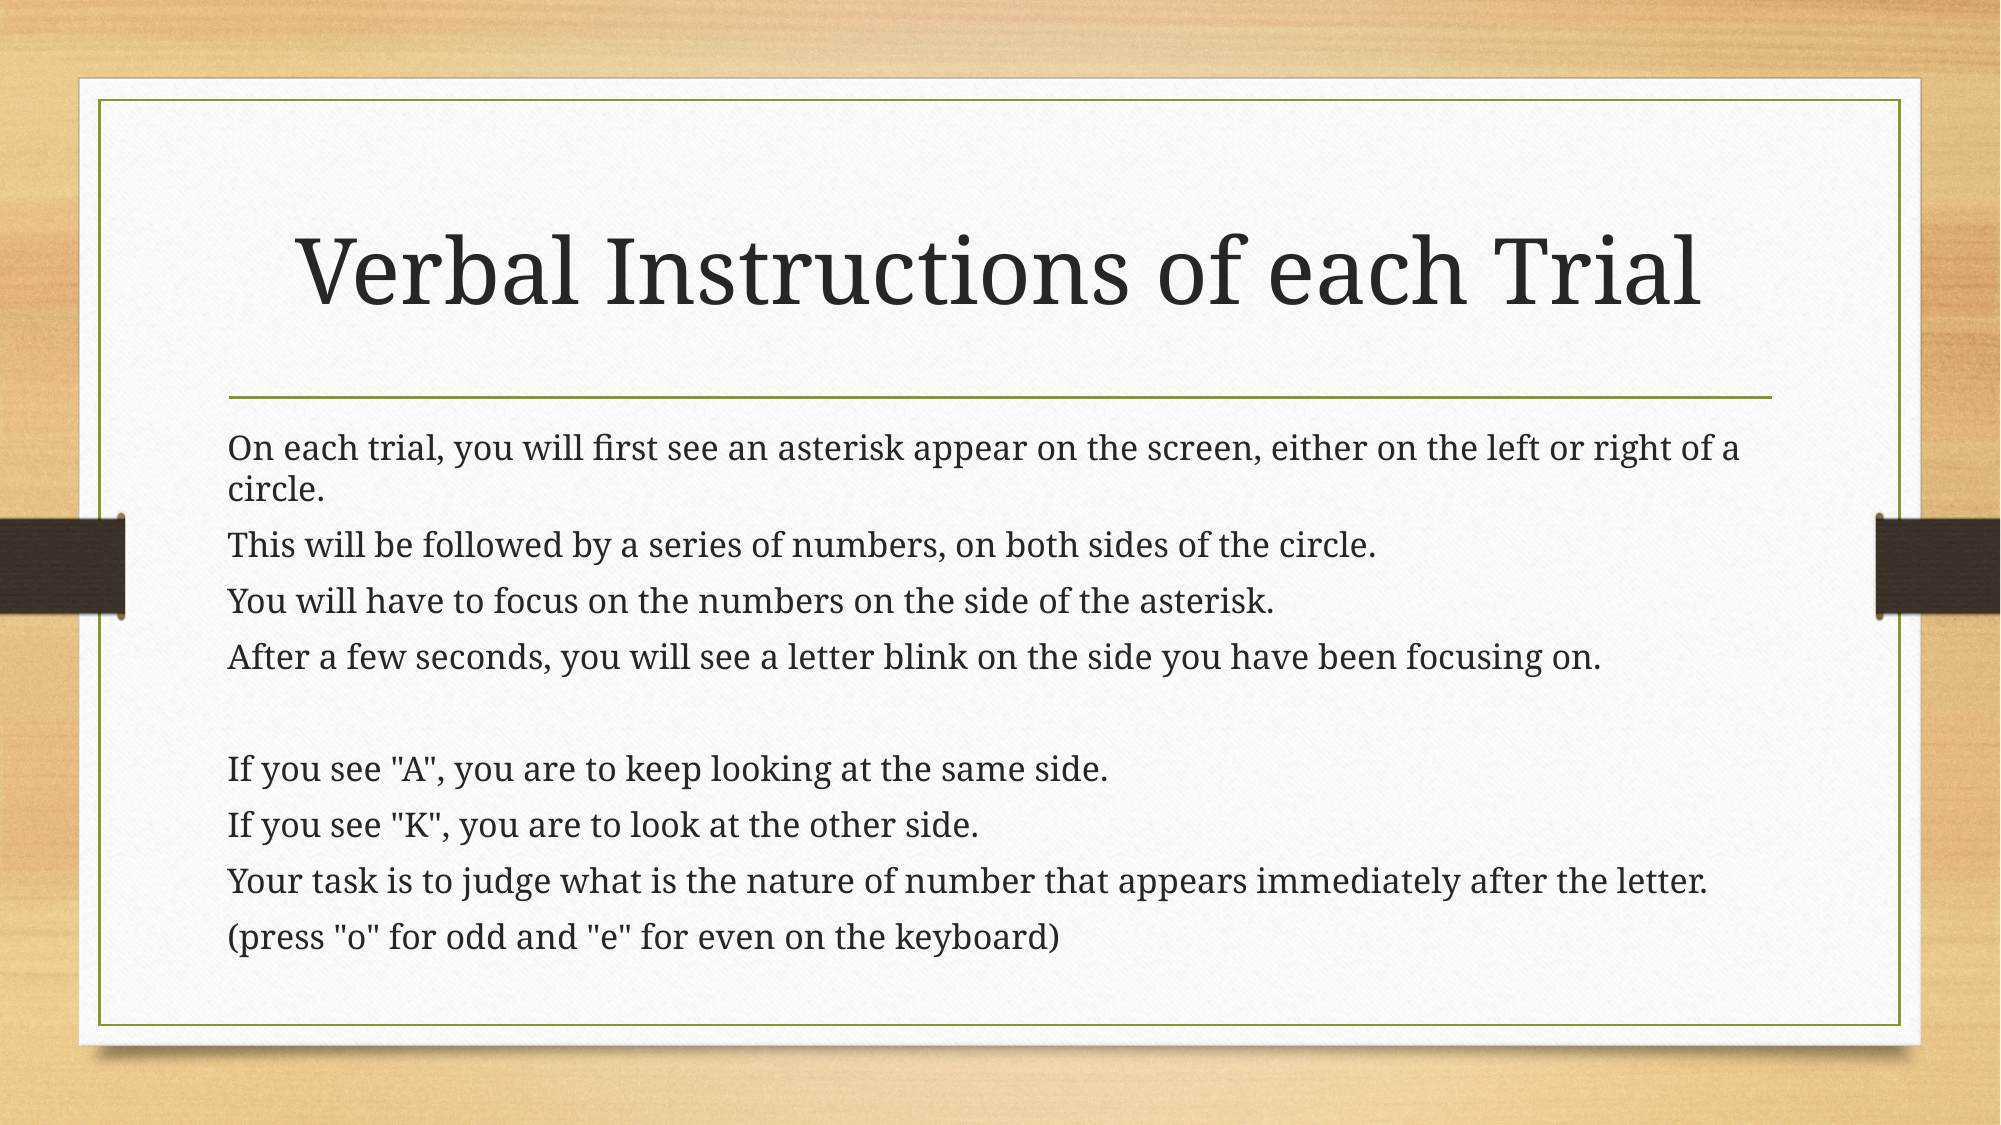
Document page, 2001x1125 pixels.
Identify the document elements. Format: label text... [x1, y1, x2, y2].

list On each trial, you will first see an asterisk appear on the screen, either on the left or right of a circle. This will be followed by a series of numbers, on both sides of the circle. You will have to focus on the numbers on the side of the asterisk. After a few seconds, you will see a letter blink on the side you have been focusing on. If you see "A", you are to keep looking at the same side. If you see "K", you are to look at the other side. Your task is to judge what is the nature of number that appears immediately after the letter. (press "o" for odd and "e" for even on the keyboard) [212, 419, 1788, 964]
title Verbal Instructions of each Trial [212, 161, 1788, 375]
picture [0, 0, 2001, 1125]
